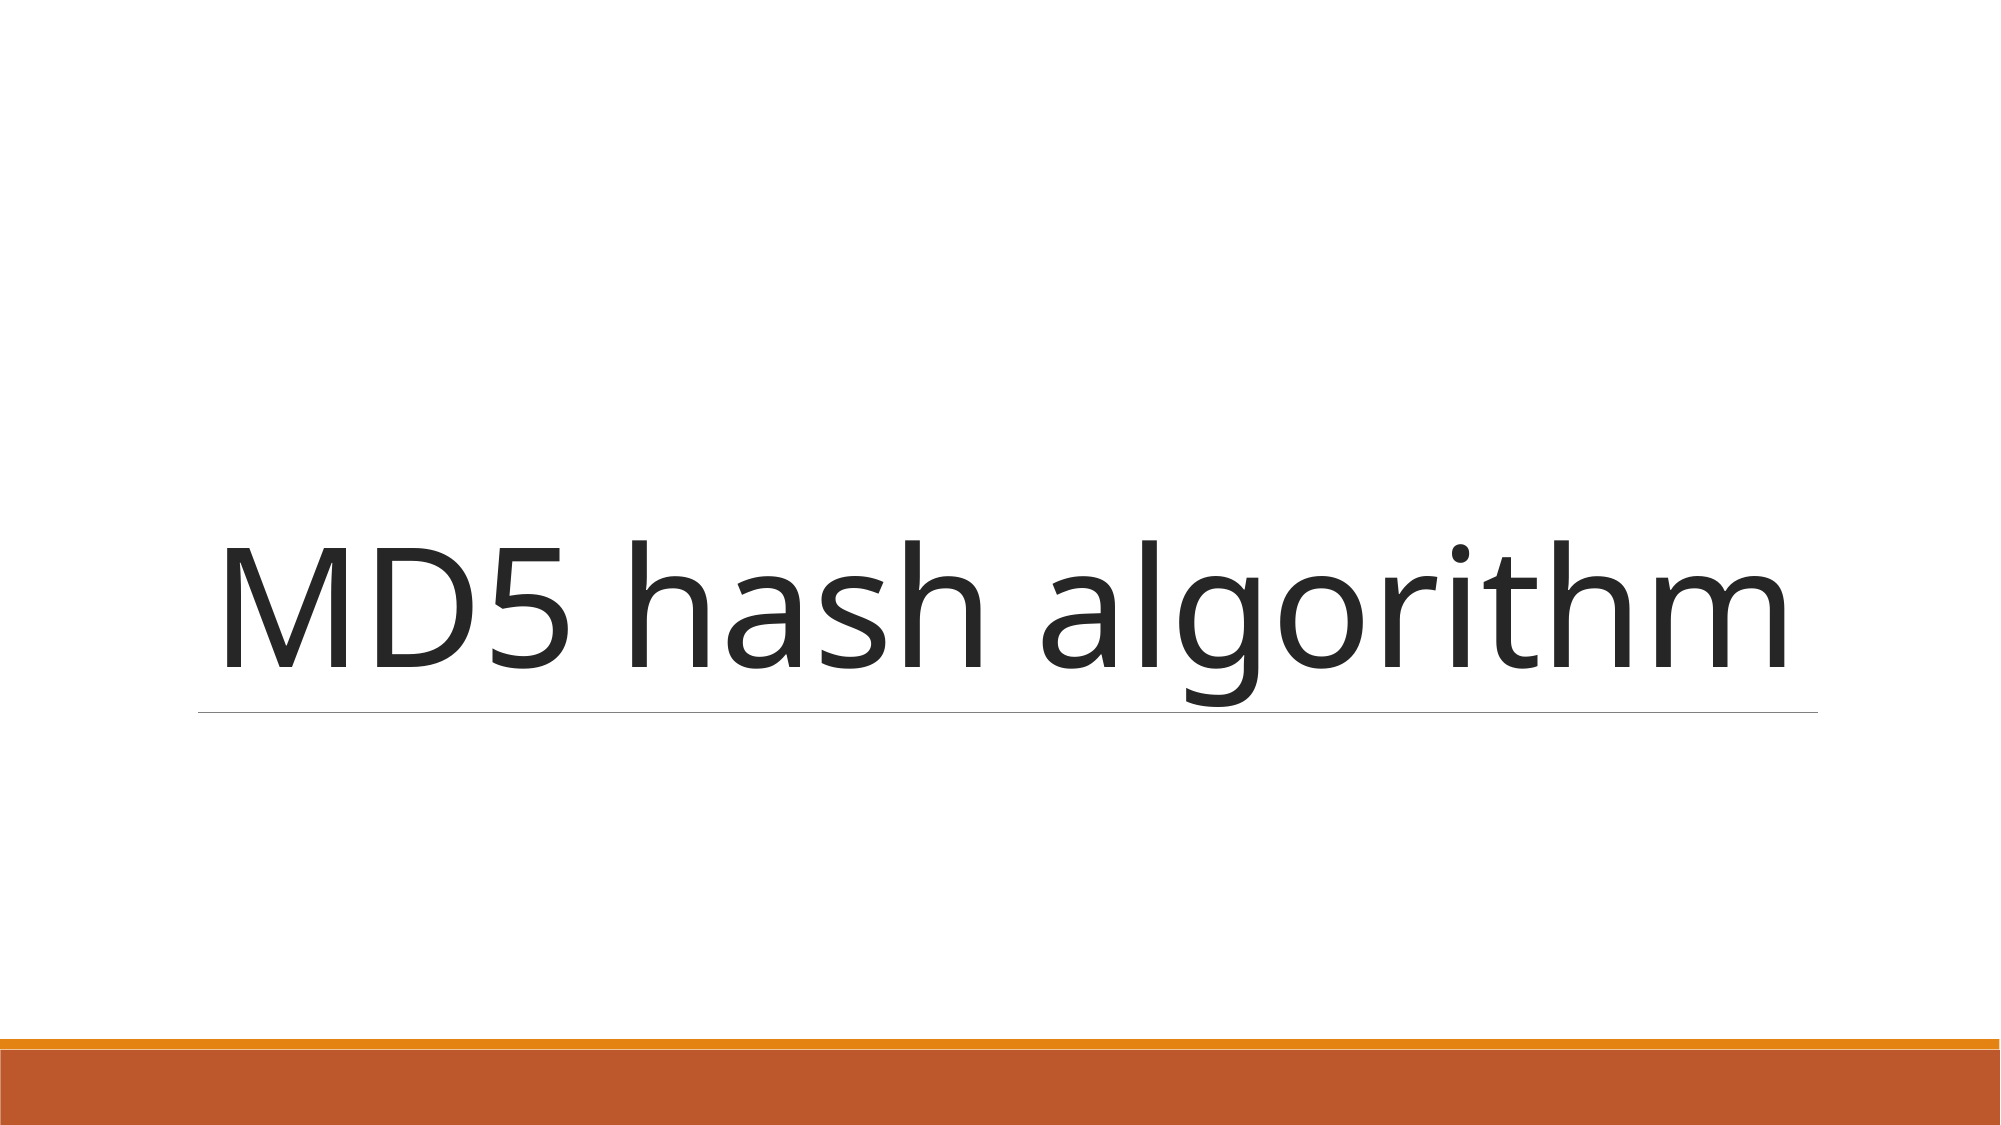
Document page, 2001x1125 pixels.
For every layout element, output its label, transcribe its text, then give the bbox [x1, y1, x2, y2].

title MD5 hash algorithm [180, 124, 1830, 710]
